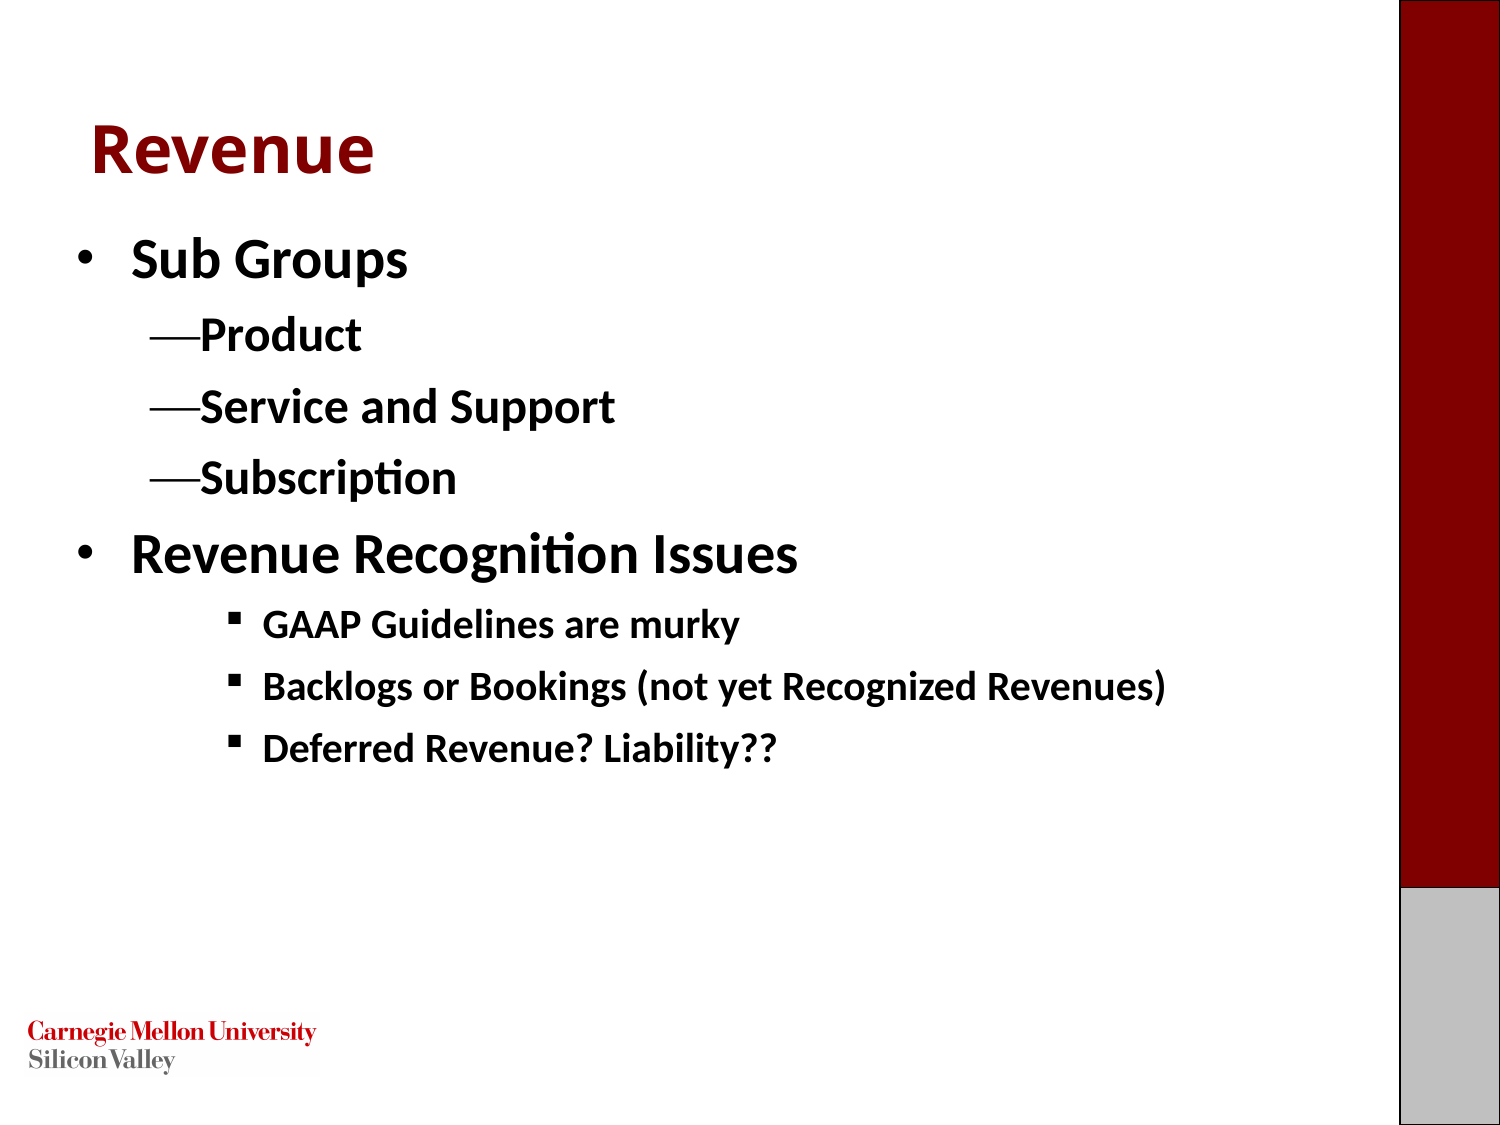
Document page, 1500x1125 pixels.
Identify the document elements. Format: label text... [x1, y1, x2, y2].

title Revenue [75, 112, 1350, 263]
list Sub Groups Product Service and Support Subscription Revenue Recognition Issues GAAP Guidelines are murky Backlogs or Bookings (not yet Recognized Revenues) Deferred Revenue? Liability?? [75, 212, 1275, 850]
picture [24, 1012, 320, 1077]
